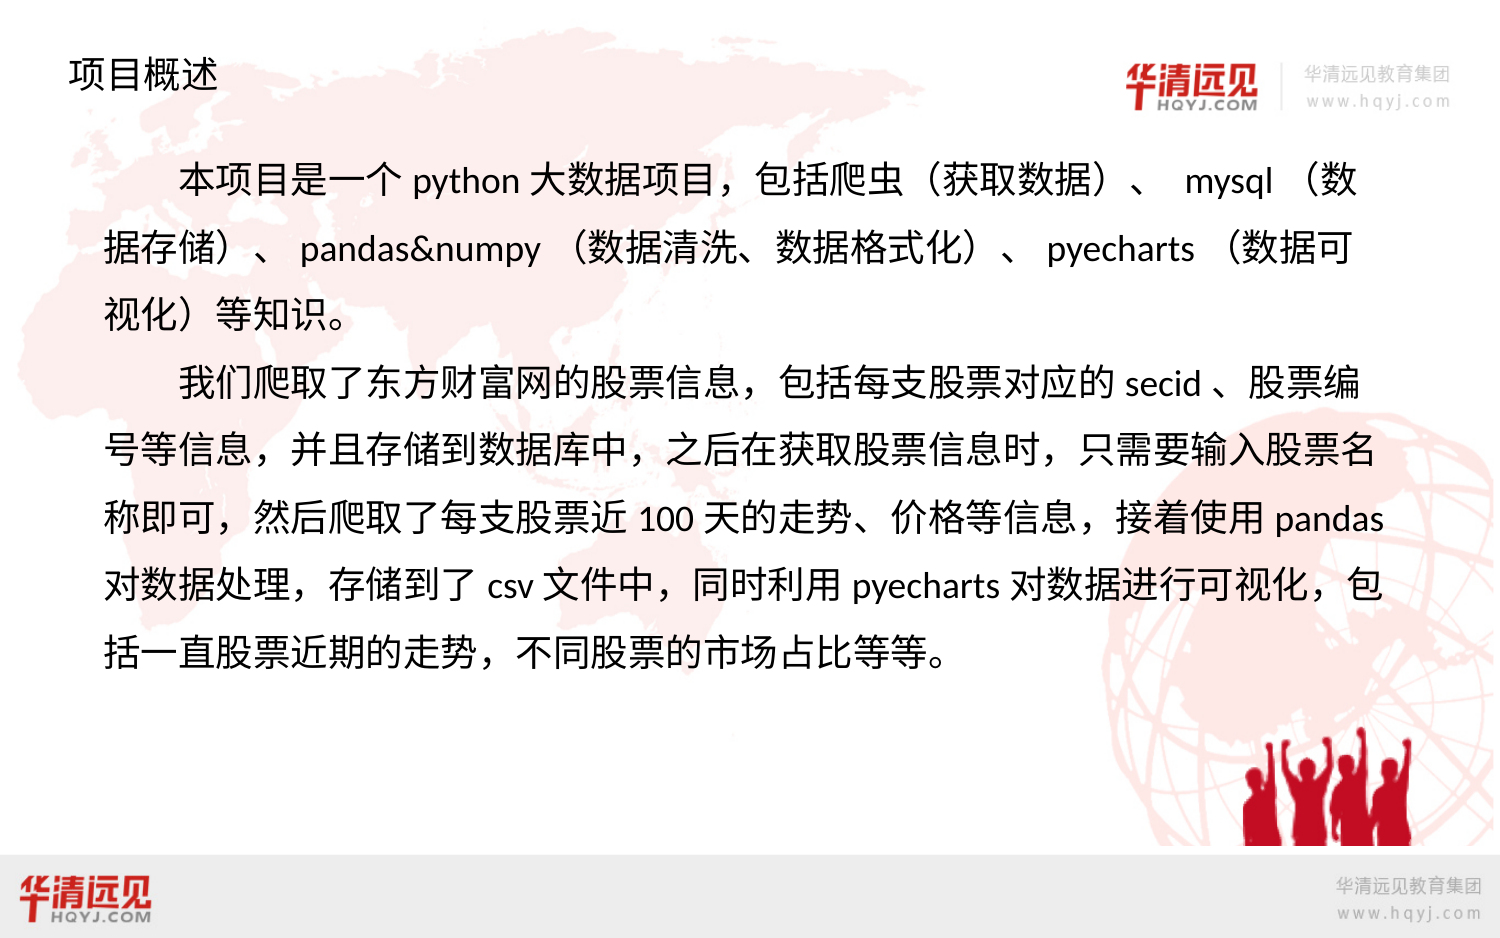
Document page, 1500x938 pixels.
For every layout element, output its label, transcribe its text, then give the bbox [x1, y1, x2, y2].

text_box 项目概述 [54, 43, 234, 104]
text_box 本项目是一个python大数据项目，包括爬虫（获取数据）、 mysql（数据存储）、pandas&numpy（数据清洗、数据格式化）、pyecharts（数据可视化）等知识。 我们爬取了东方财富网的股票信息，包括每支股票对应的secid、股票编号等信息，并且存储到数据库中，之后在获取股票信息时，只需要输入股票名称即可，然后爬取了每支股票近100天的走势、价格等信息，接着使用pandas对数据处理，存储到了csv文件中，同时利用pyecharts对数据进行可视化，包括一直股票近期的走势，不同股票的市场占比等等。 [88, 126, 1400, 681]
picture [0, 0, 1500, 938]
